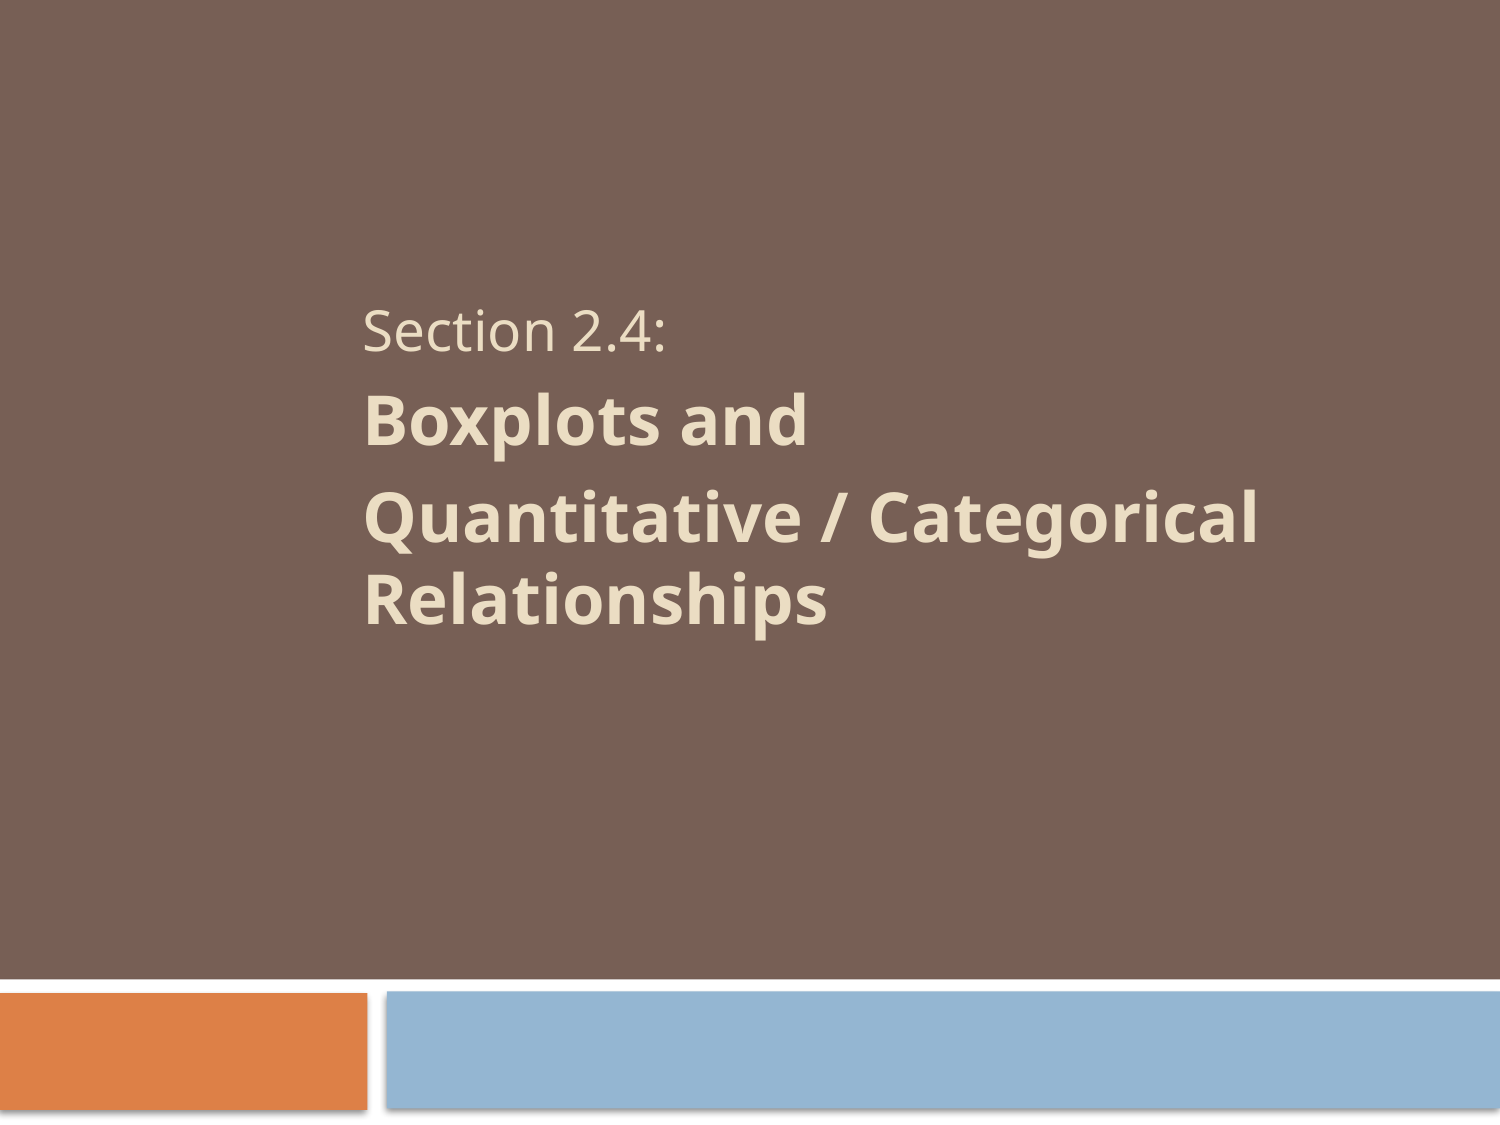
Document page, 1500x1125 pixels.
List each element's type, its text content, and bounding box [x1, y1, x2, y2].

text_box Section 2.4: Boxplots and Quantitative / Categorical Relationships [347, 287, 1498, 650]
